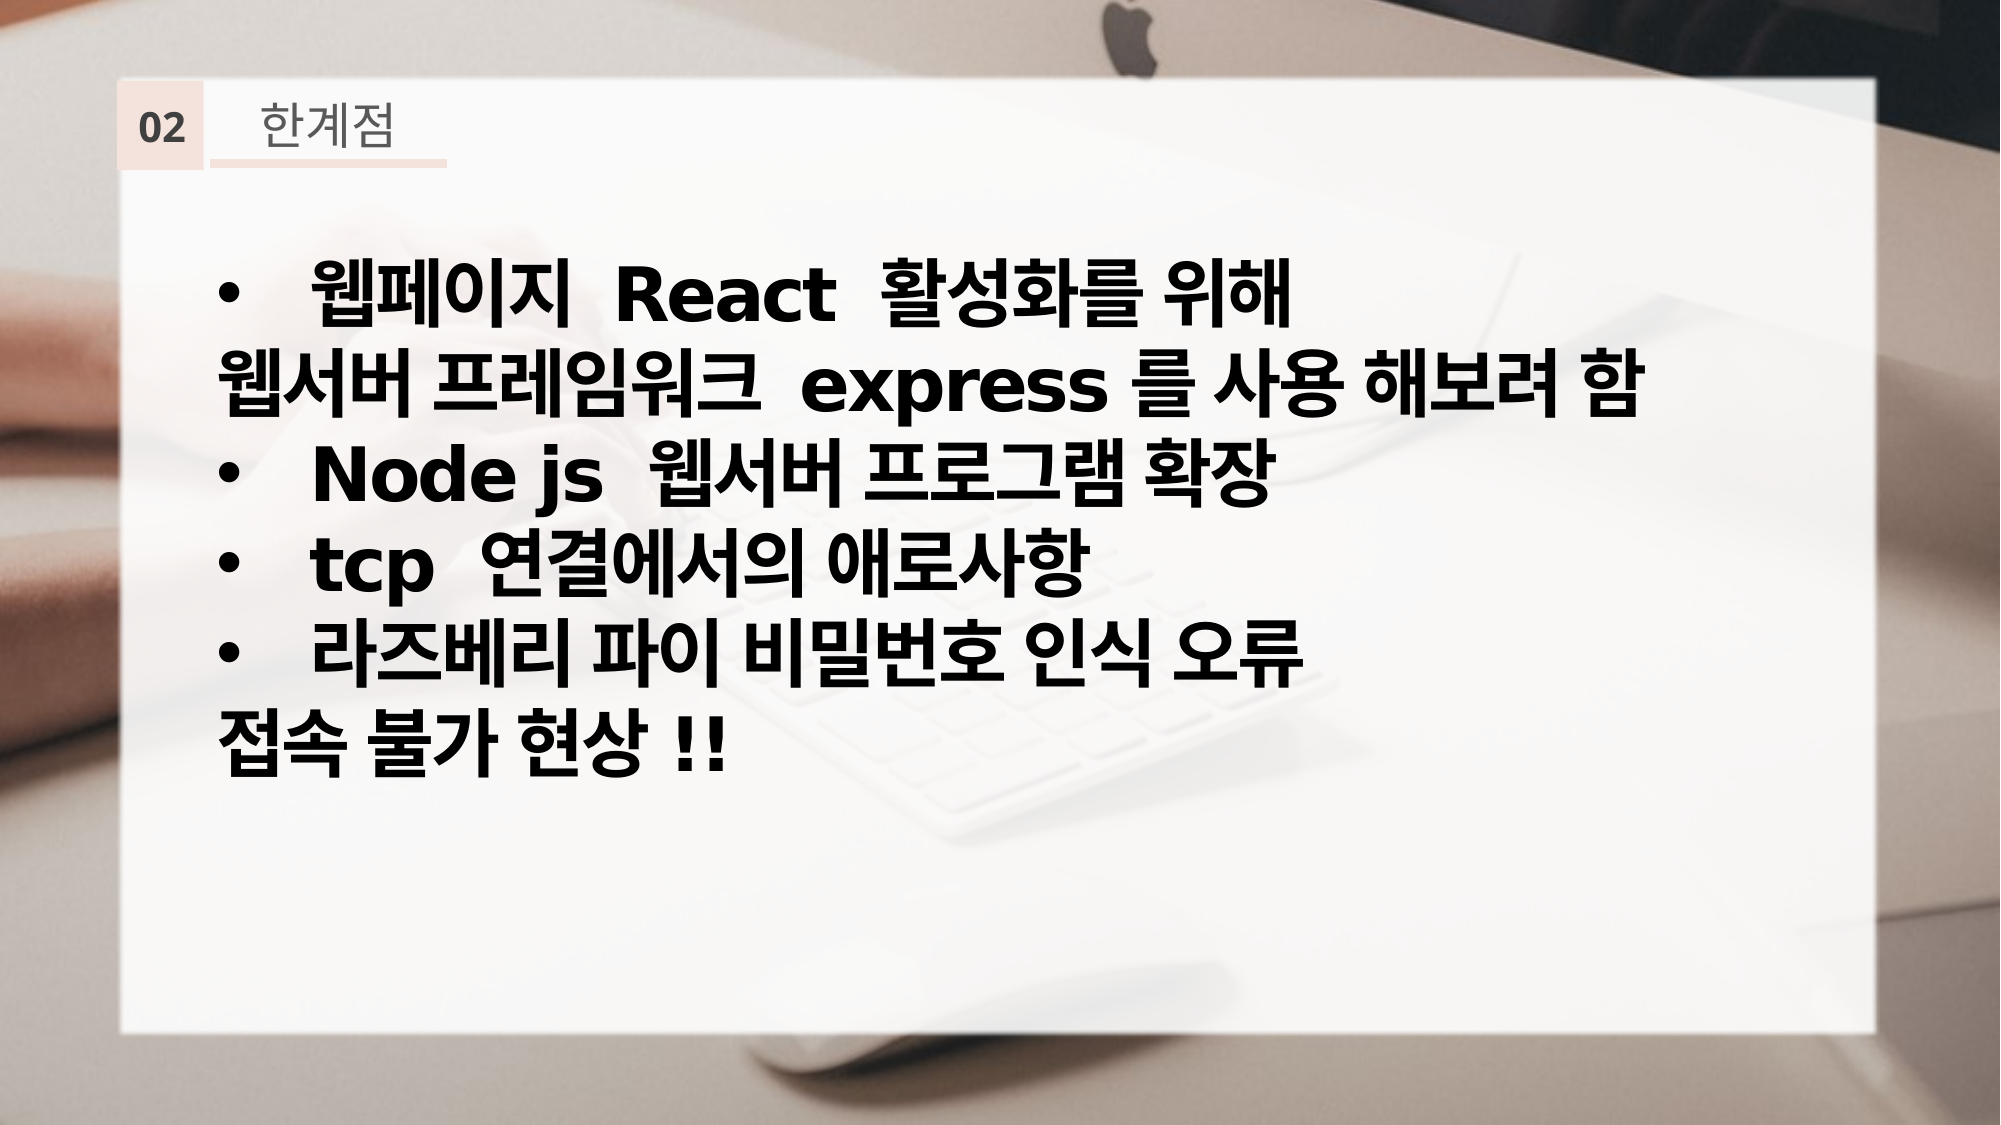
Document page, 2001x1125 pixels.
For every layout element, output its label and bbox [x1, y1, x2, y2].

picture [0, 0, 2000, 1125]
text_box [117, 80, 431, 171]
